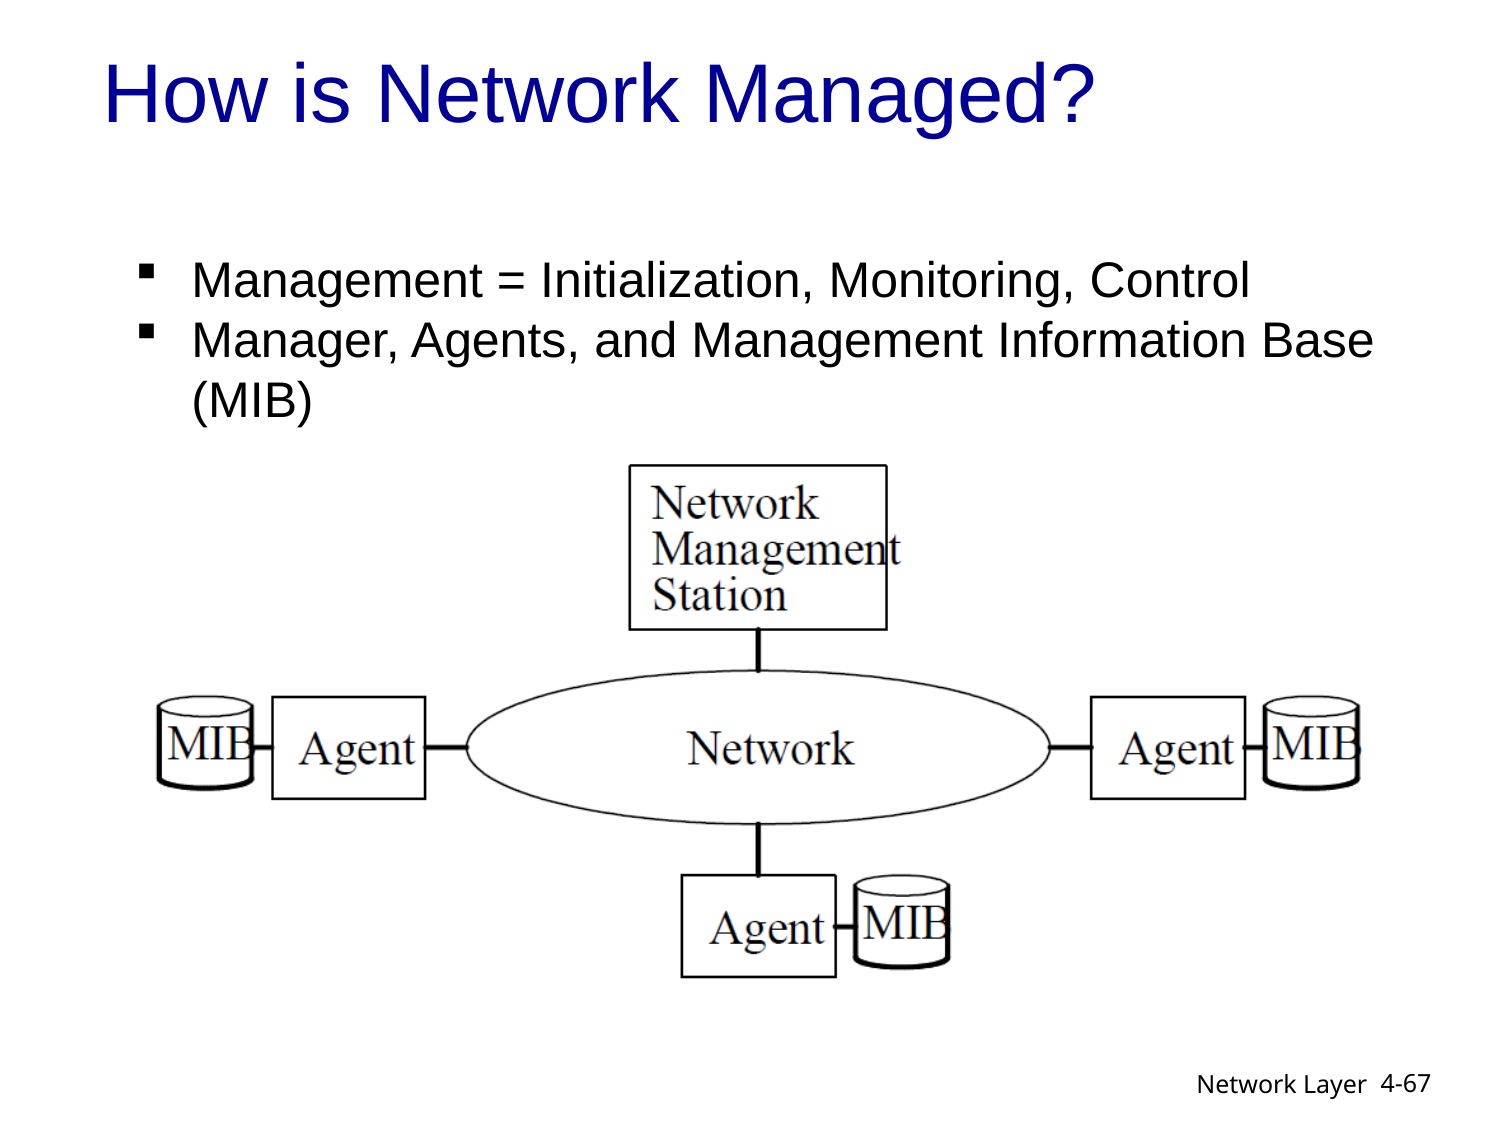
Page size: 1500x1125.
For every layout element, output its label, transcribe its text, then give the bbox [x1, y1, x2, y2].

picture [129, 463, 1399, 986]
footer Network Layer [907, 1060, 1383, 1109]
text_box Management = Initialization, Monitoring, Control Manager, Agents, and Management Information Base (MIB) [120, 210, 1439, 436]
title How is Network Managed? [87, 37, 1363, 141]
slide_number 4-67 [1365, 1059, 1477, 1106]
